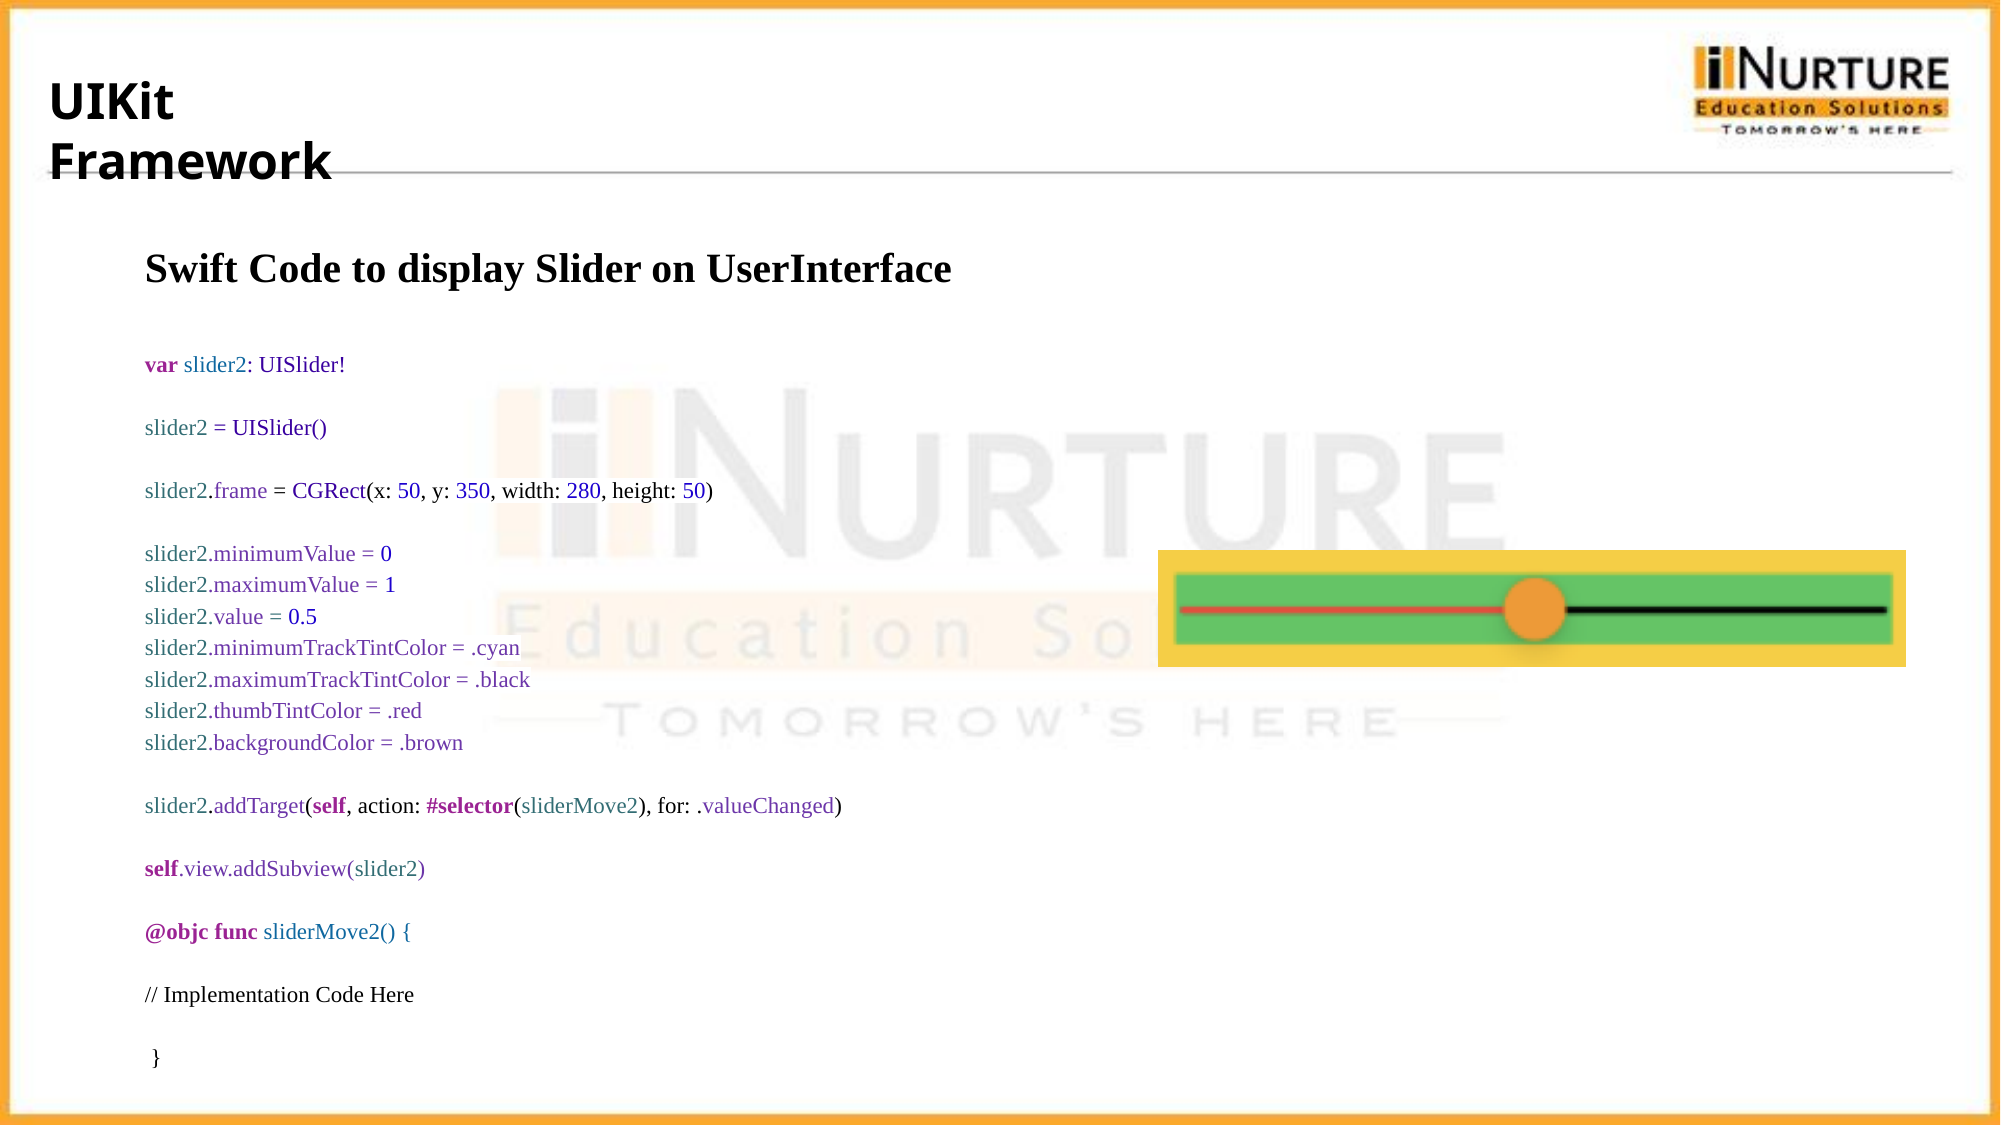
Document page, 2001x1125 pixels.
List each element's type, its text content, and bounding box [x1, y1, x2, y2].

list Swift Code to display Slider on UserInterface var slider2: UISlider! slider2 = UISlider() slider2.frame = CGRect(x: 50, y: 350, width: 280, height: 50) slider2.minimumValue = 0 slider2.maximumValue = 1 slider2.value = 0.5 slider2.minimumTrackTintColor = .cyan slider2.maximumTrackTintColor = .black slider2.thumbTintColor = .red slider2.backgroundColor = .brown slider2.addTarget(self, action: #selector(sliderMove2), for: .valueChanged) self.view.addSubview(slider2) @objc func sliderMove2() { // Implementation Code Here } [137, 225, 1042, 992]
text_box UIKit Framework [40, 62, 460, 138]
picture [0, 0, 2001, 1125]
